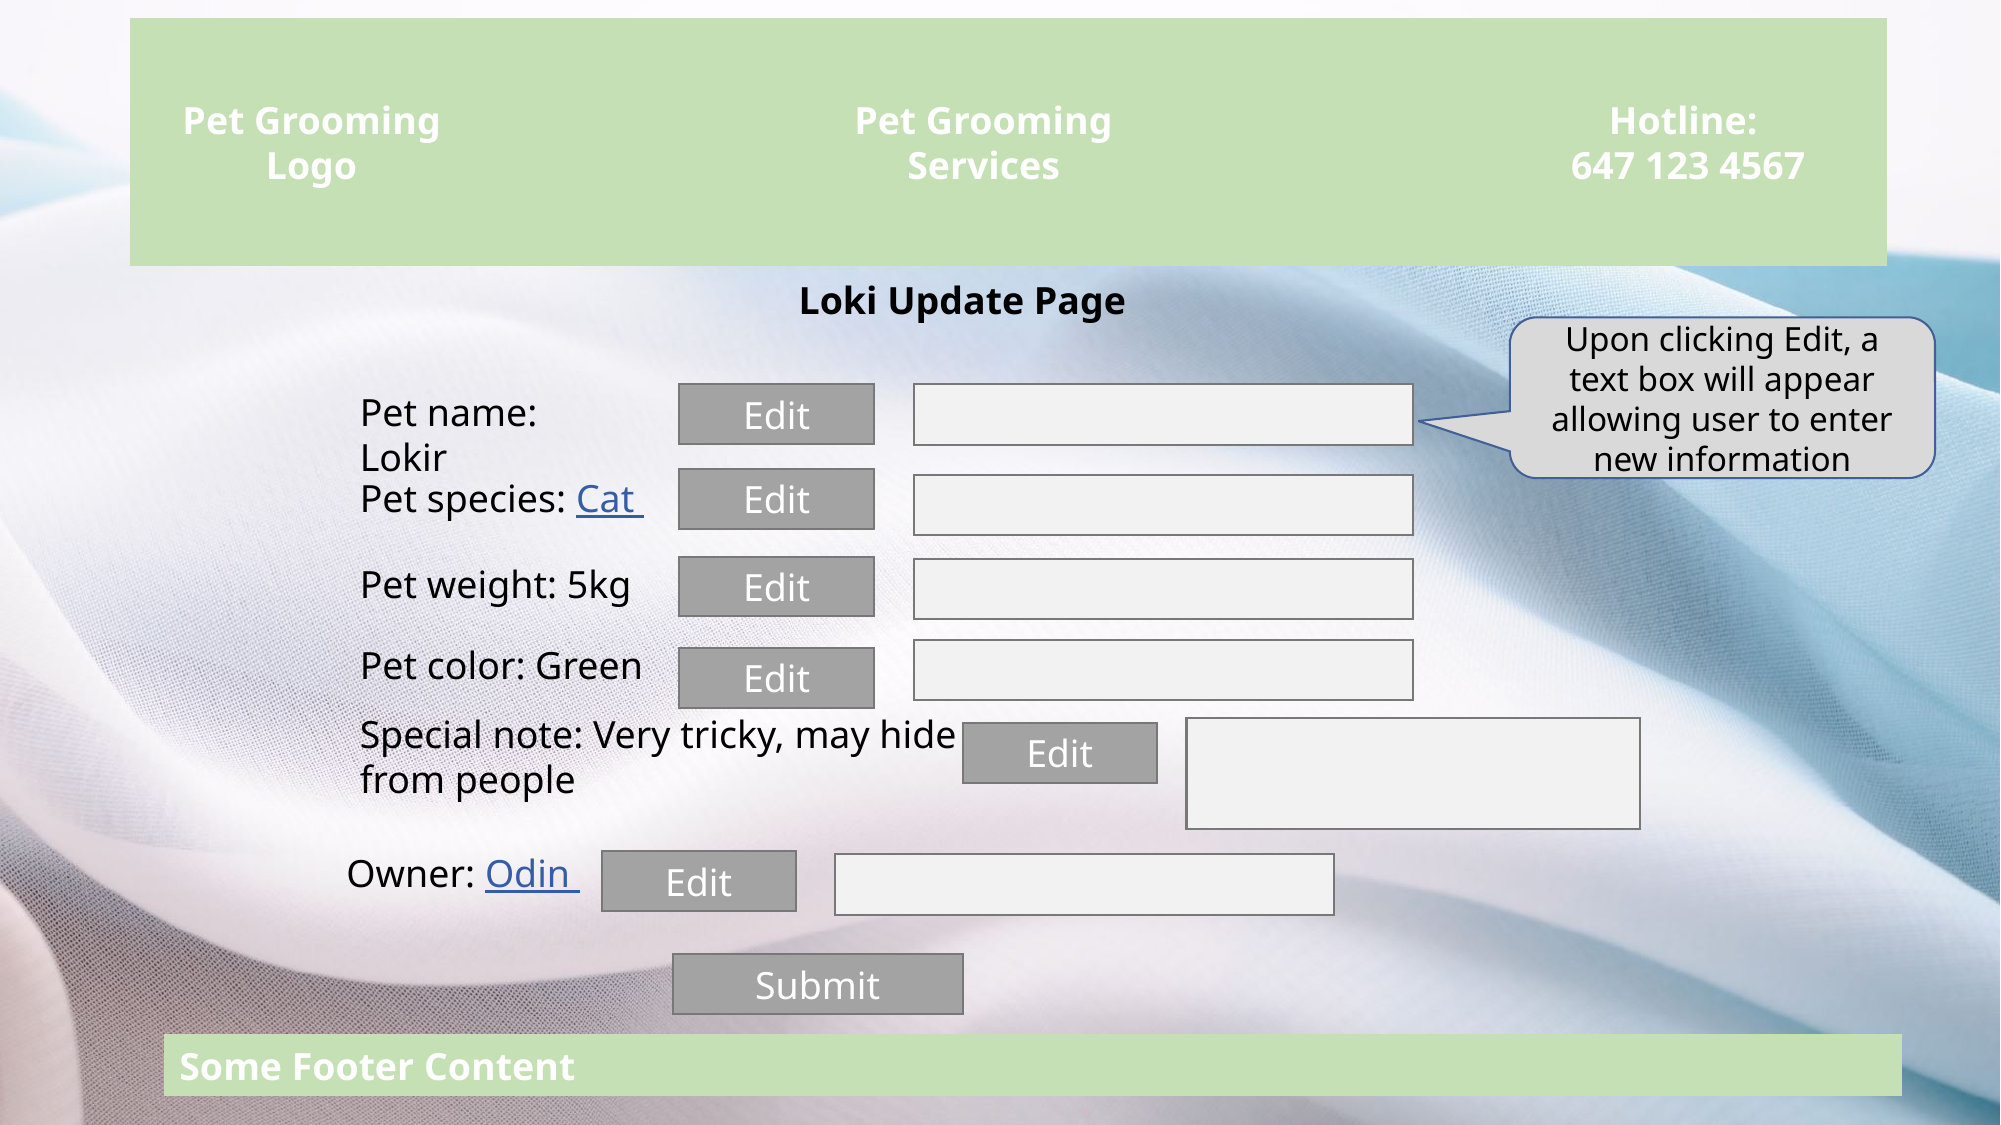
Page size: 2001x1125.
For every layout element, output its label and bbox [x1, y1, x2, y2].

picture [0, 0, 2000, 1125]
text_box [130, 18, 1901, 1097]
